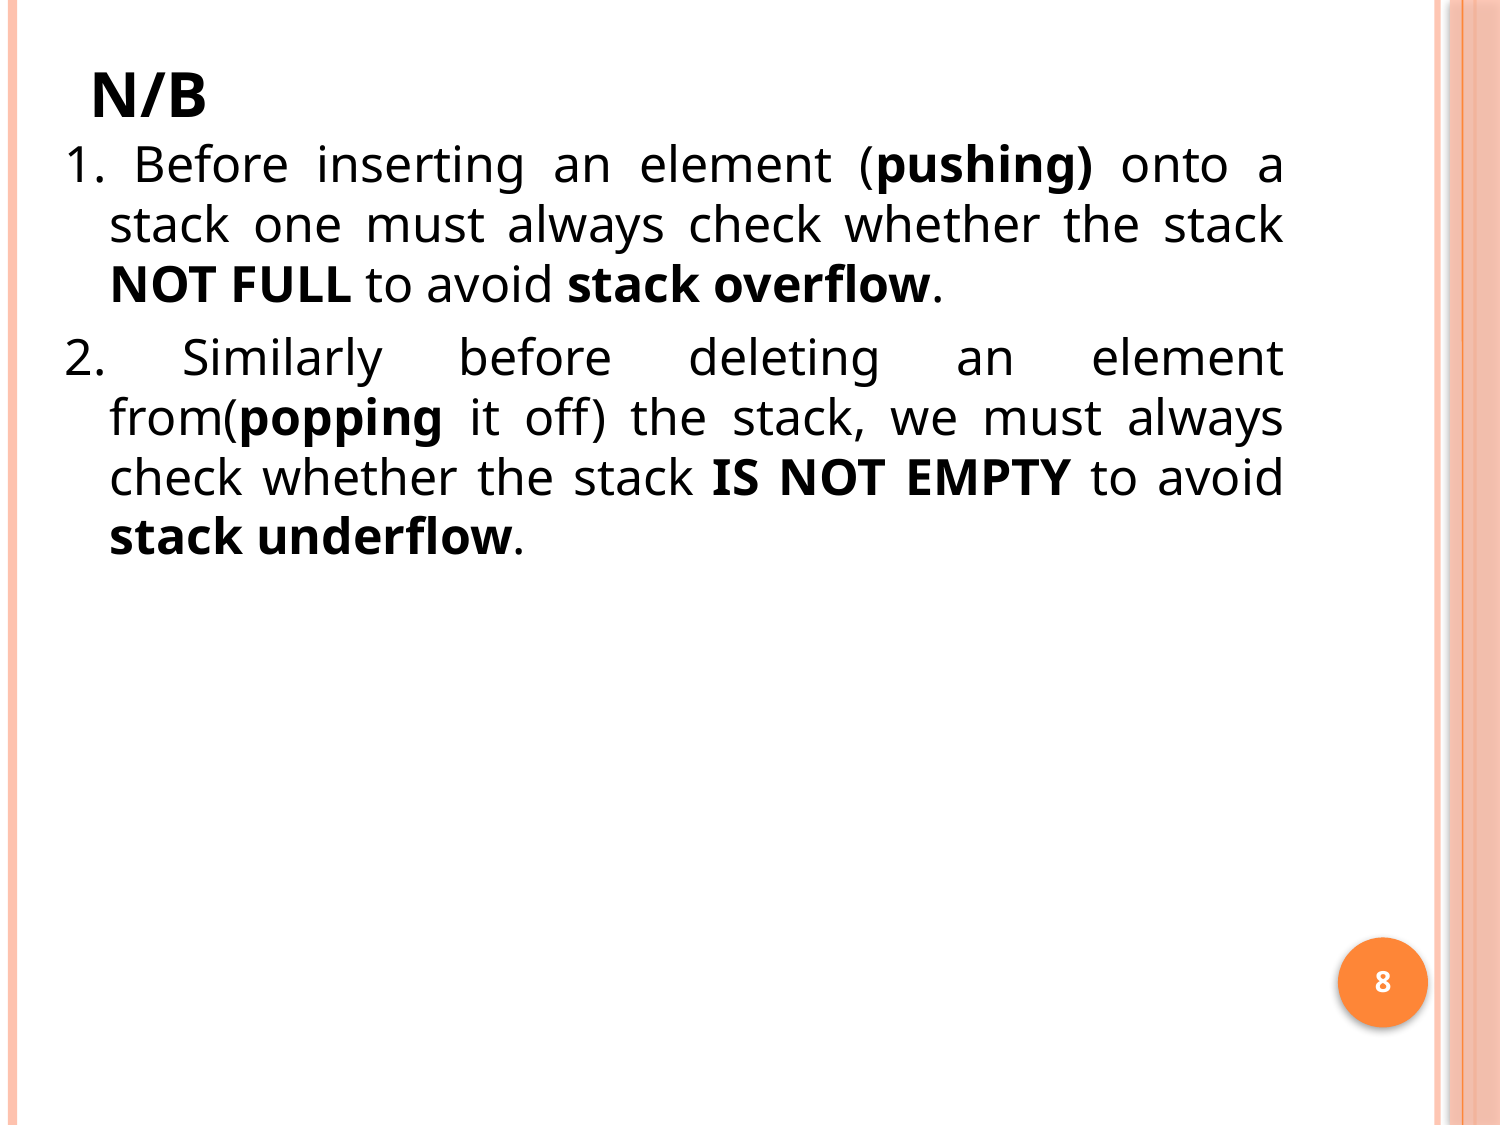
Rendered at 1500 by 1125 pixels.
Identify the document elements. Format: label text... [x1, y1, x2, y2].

list 1. Before inserting an element (pushing) onto a stack one must always check whether the stack NOT FULL to avoid stack overflow. 2. Similarly before deleting an element from(popping it off) the stack, we must always check whether the stack IS NOT EMPTY to avoid stack underflow. [50, 125, 1300, 1062]
slide_number 8 [1333, 940, 1434, 1027]
title N/B [75, 45, 1300, 125]
